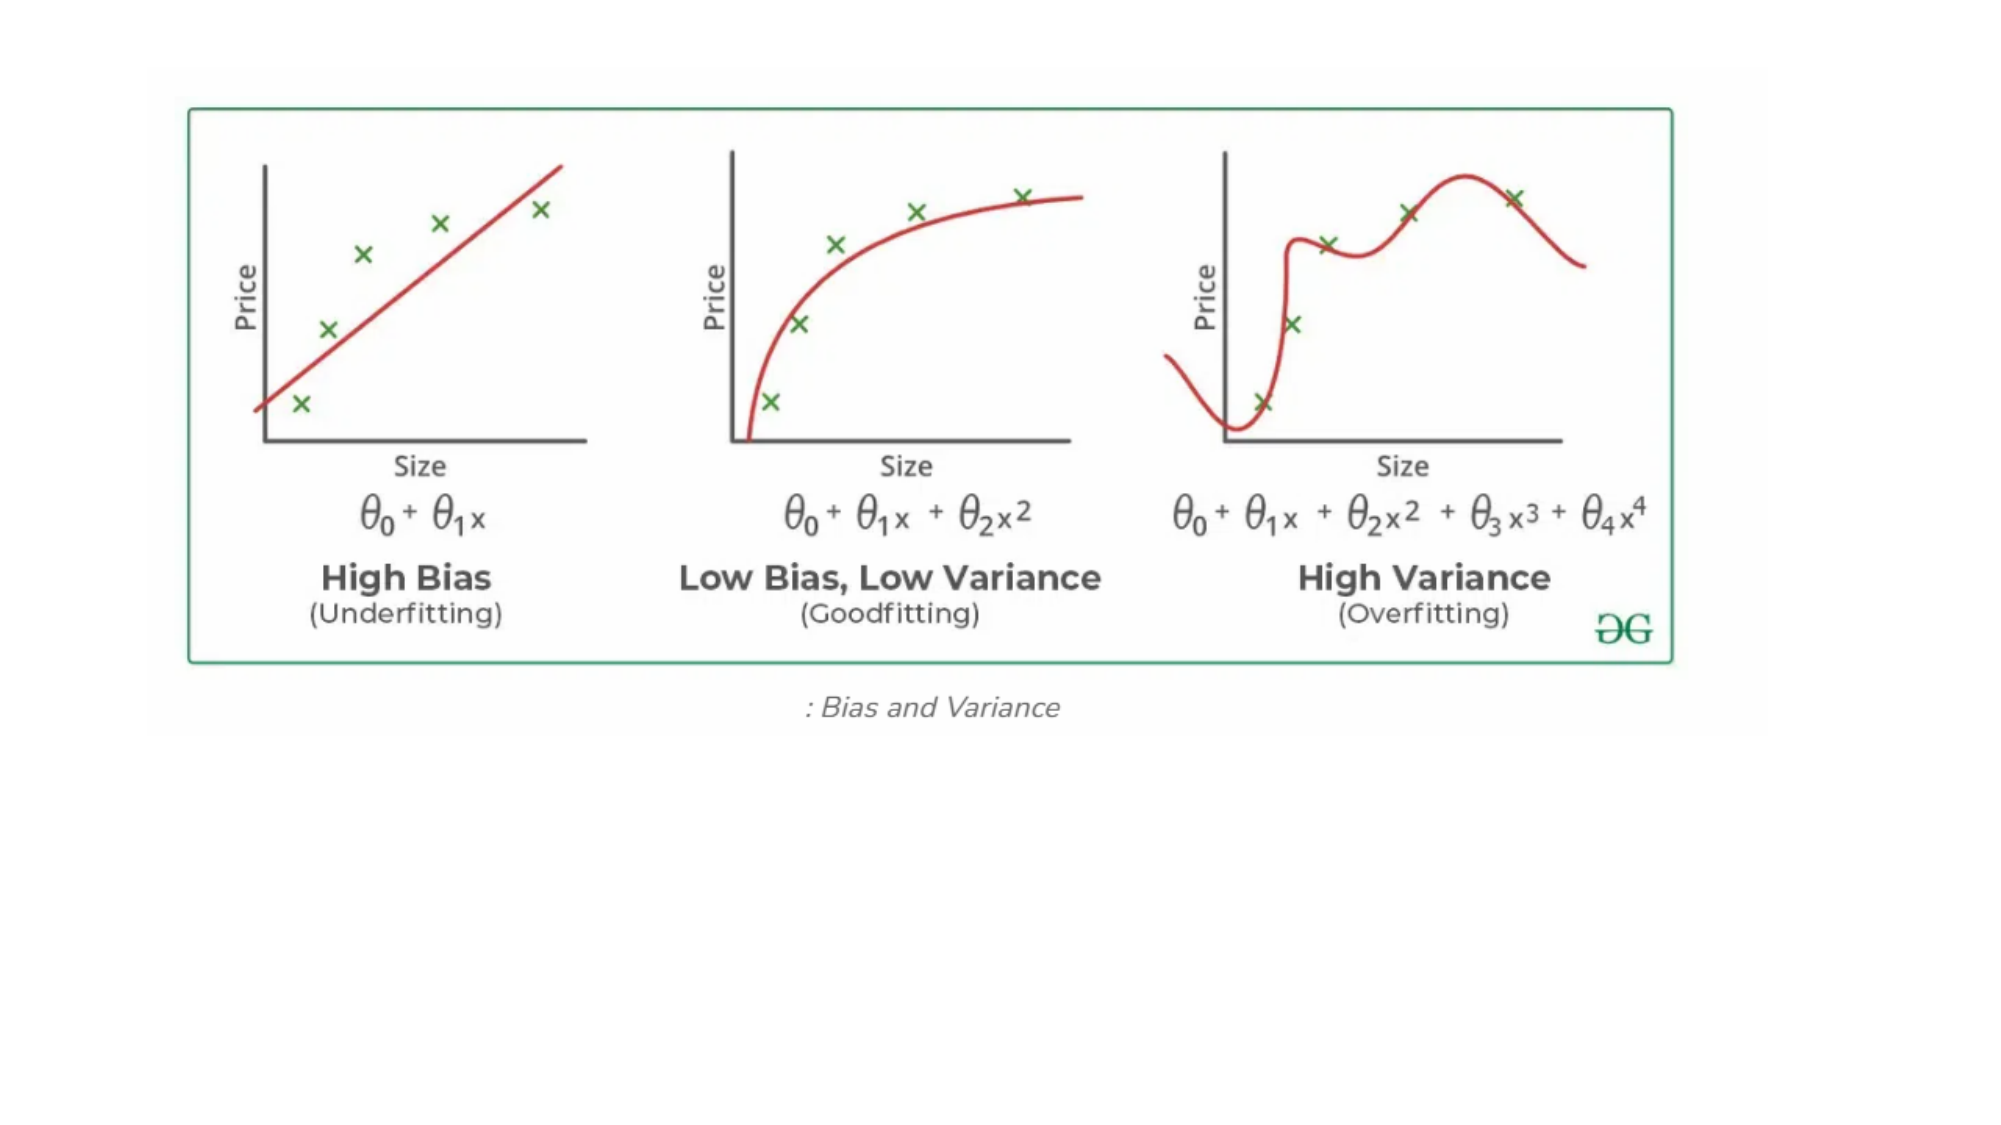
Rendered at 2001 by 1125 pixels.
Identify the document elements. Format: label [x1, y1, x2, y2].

picture [146, 66, 1769, 737]
